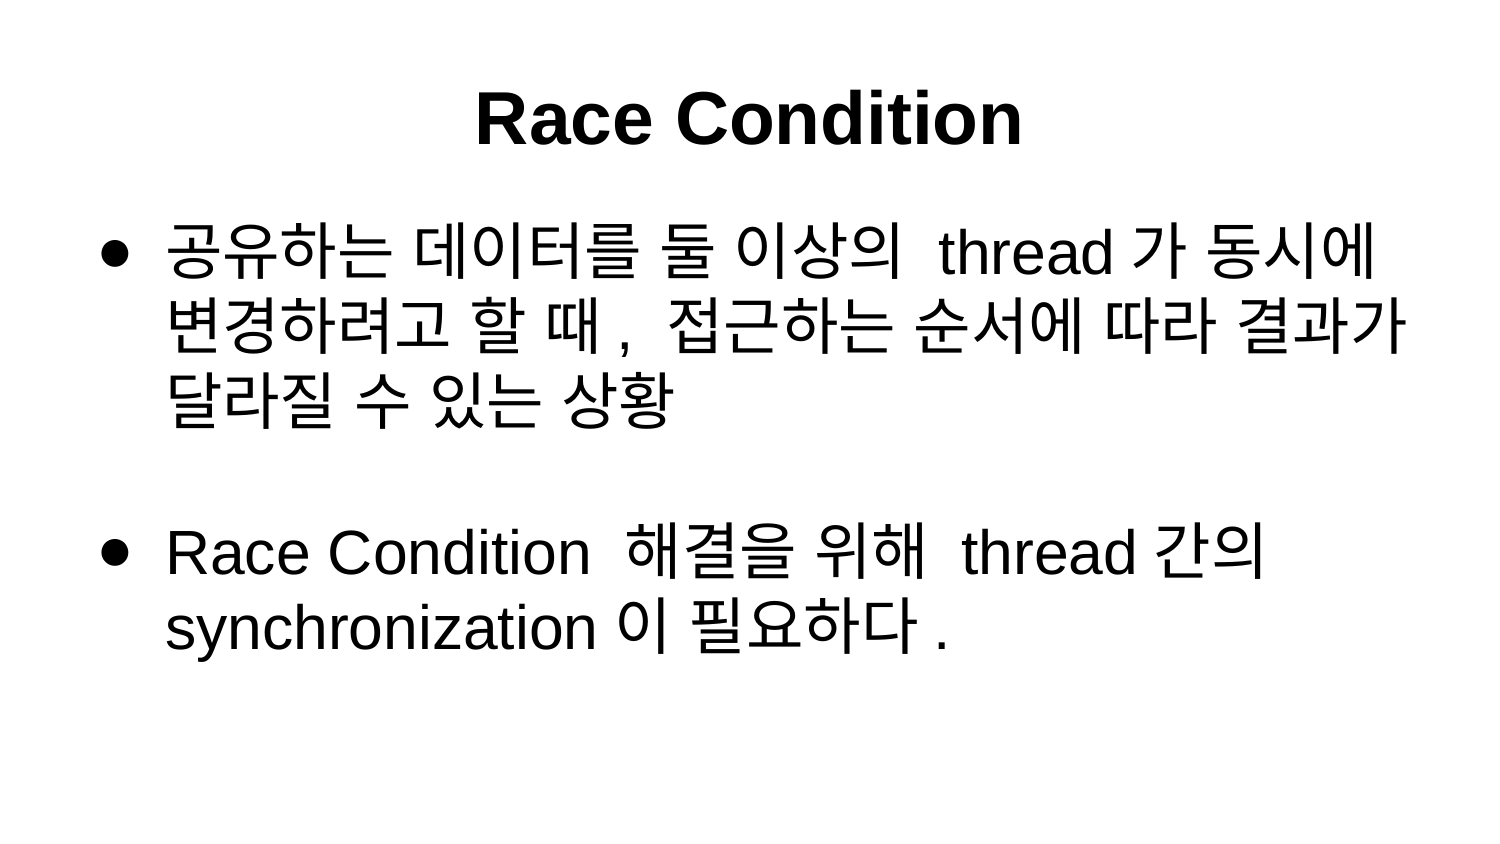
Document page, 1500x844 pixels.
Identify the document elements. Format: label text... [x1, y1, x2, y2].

list 공유하는 데이터를 둘 이상의 thread가 동시에 변경하려고 할 때, 접근하는 순서에 따라 결과가 달라질 수 있는 상황 Race Condition 해결을 위해 thread간의 synchronization이 필요하다. [75, 196, 1425, 808]
title Race Condition [75, 33, 1425, 175]
